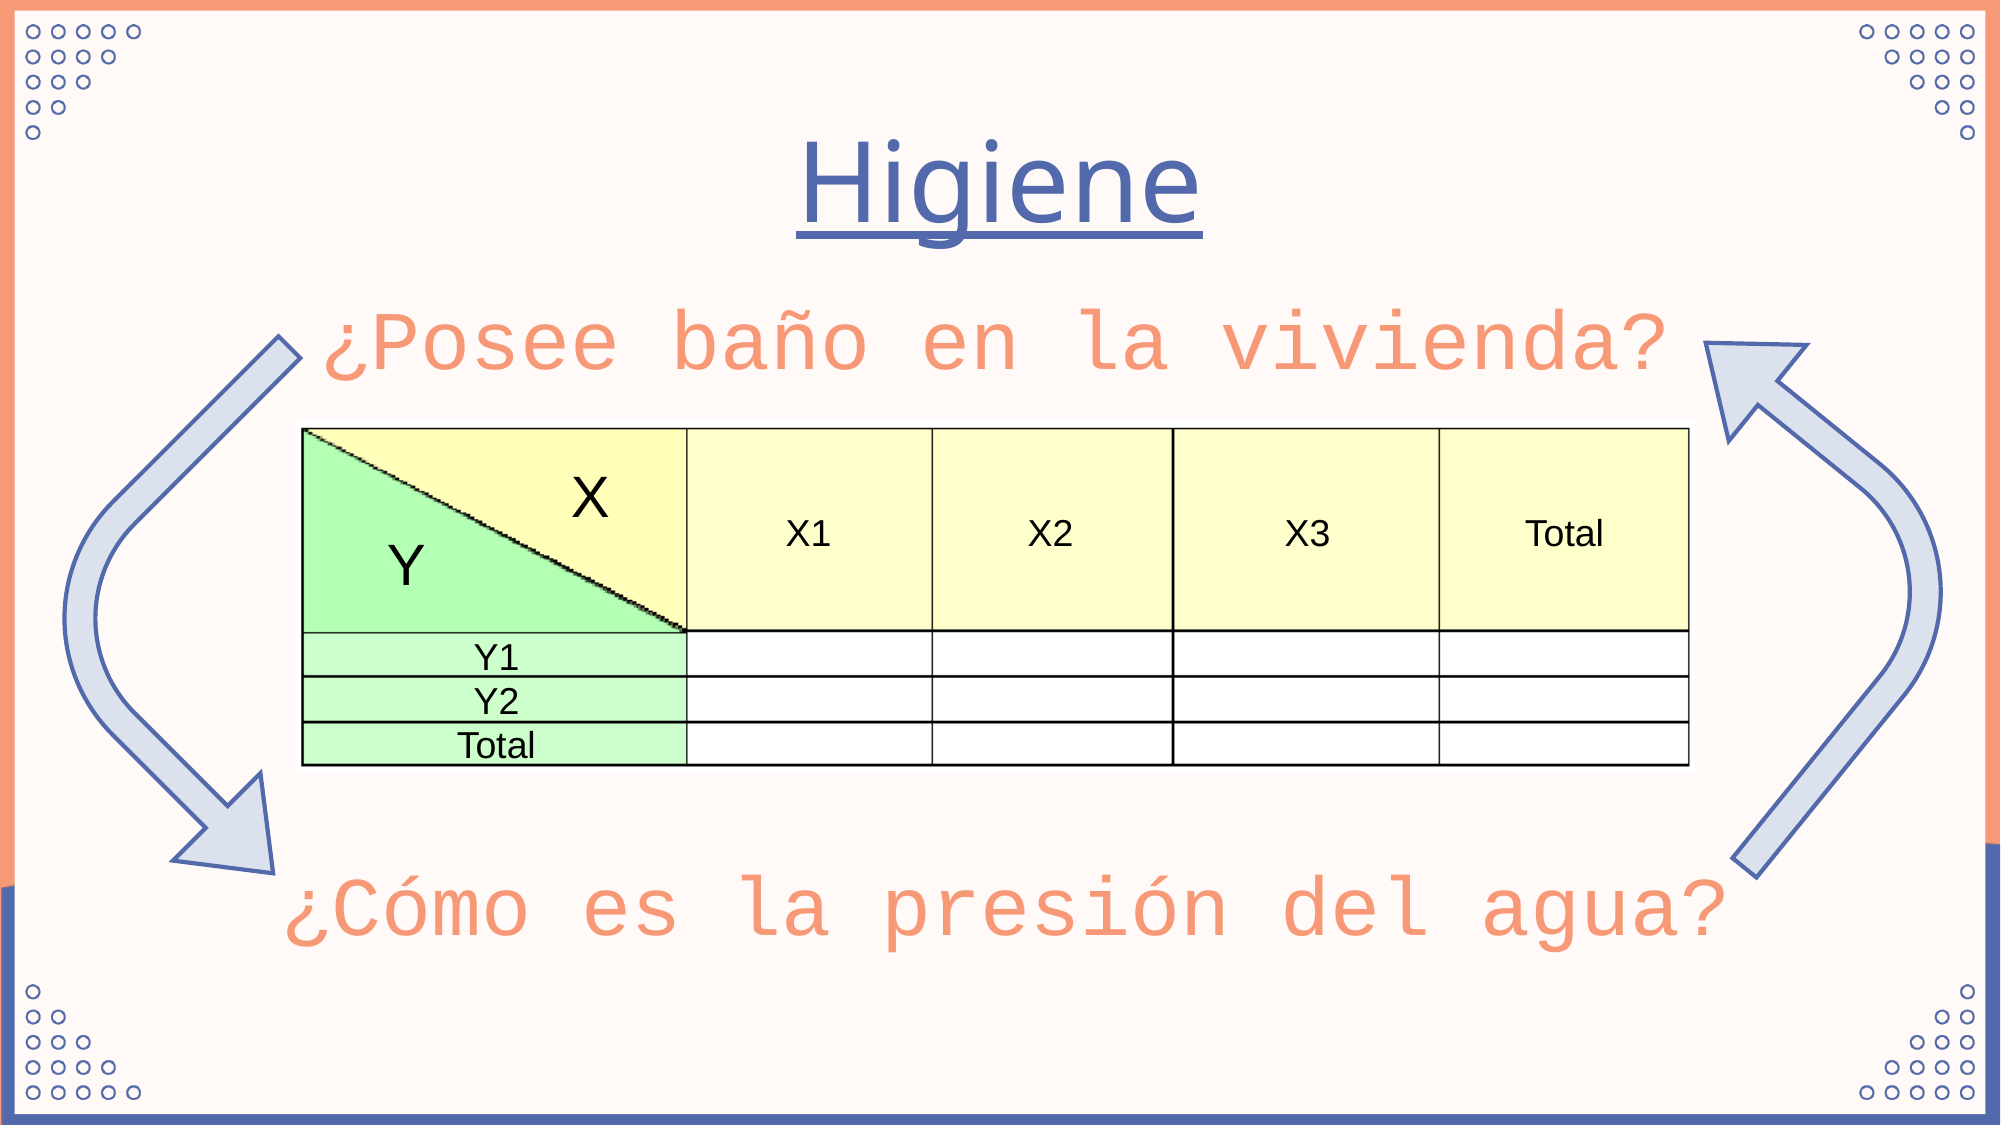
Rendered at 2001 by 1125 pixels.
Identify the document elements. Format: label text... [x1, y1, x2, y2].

text_box [63, 334, 302, 875]
picture [25, 24, 141, 140]
picture [296, 420, 1695, 772]
picture [1859, 24, 1975, 140]
text_box ¿Posee baño en la vivienda? [157, 279, 1834, 394]
text_box ¿Cómo es la presión del agua? [168, 845, 1845, 960]
picture [25, 984, 141, 1100]
picture [1859, 984, 1975, 1100]
picture [3, 842, 2000, 1125]
text_box Higiene [155, 102, 1845, 253]
text_box [1704, 341, 1942, 879]
